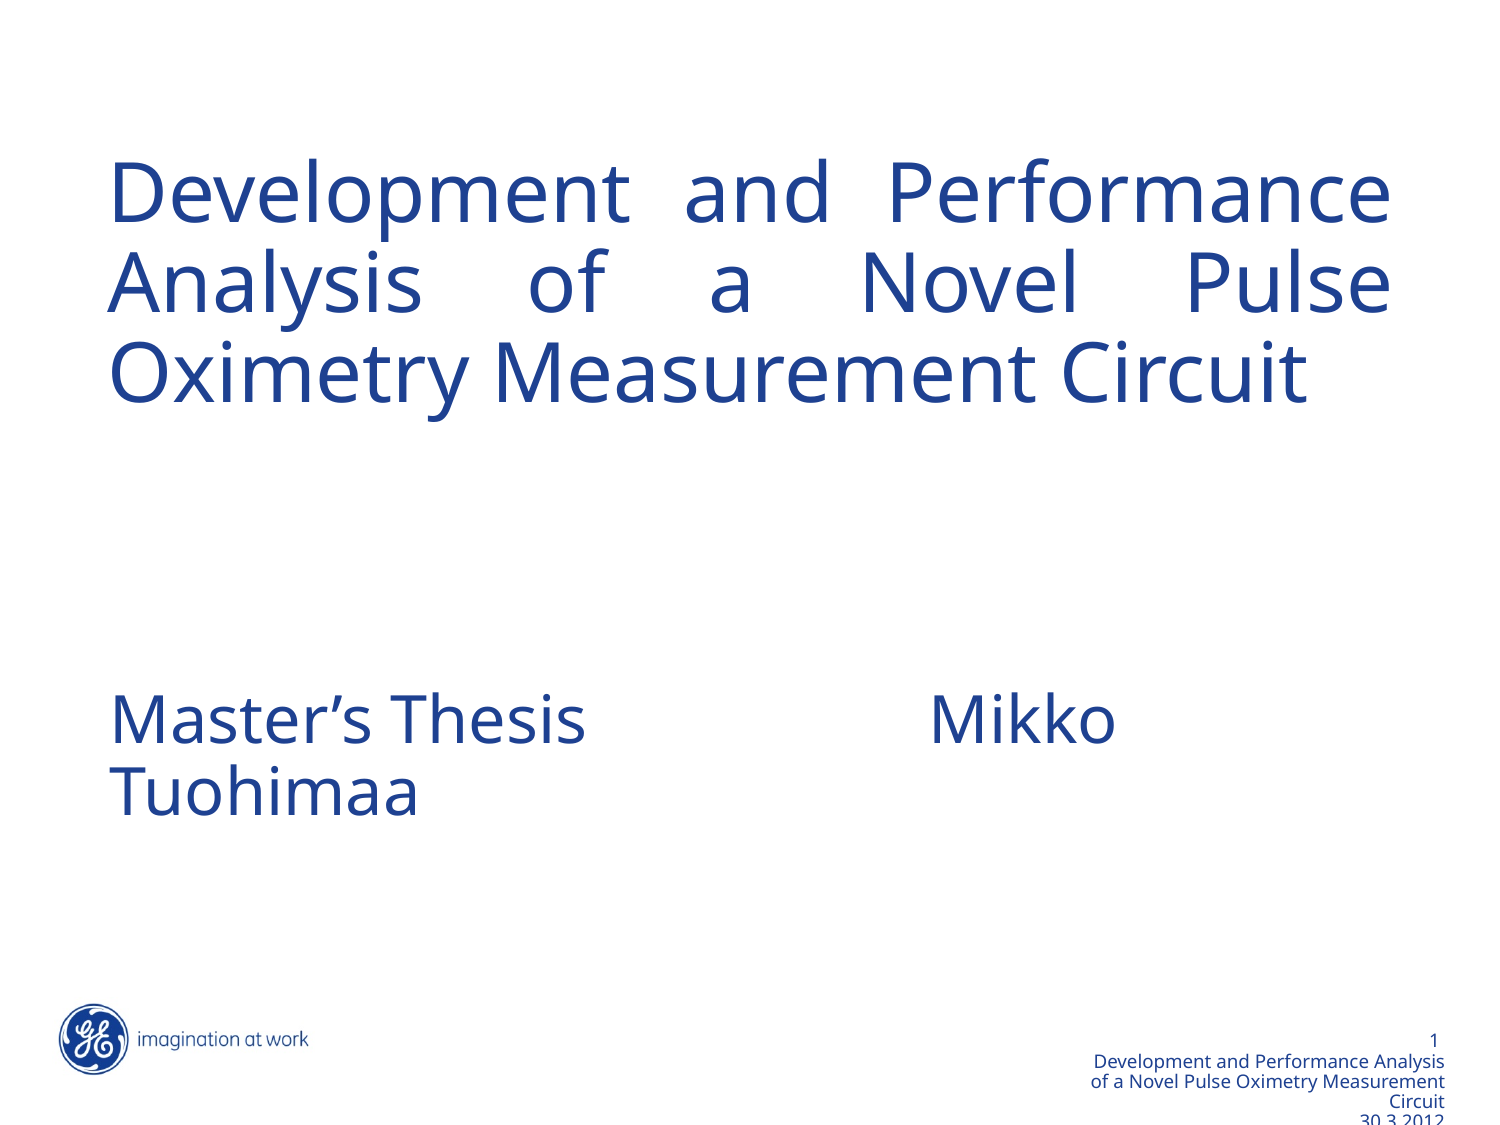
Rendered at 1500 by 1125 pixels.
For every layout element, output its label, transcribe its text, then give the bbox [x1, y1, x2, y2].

title Development and Performance Analysis of a Novel Pulse Oximetry Measurement Circuit [107, 150, 1395, 435]
list Master’s Thesis Mikko Tuohimaa [109, 686, 1402, 979]
picture [52, 997, 315, 1081]
